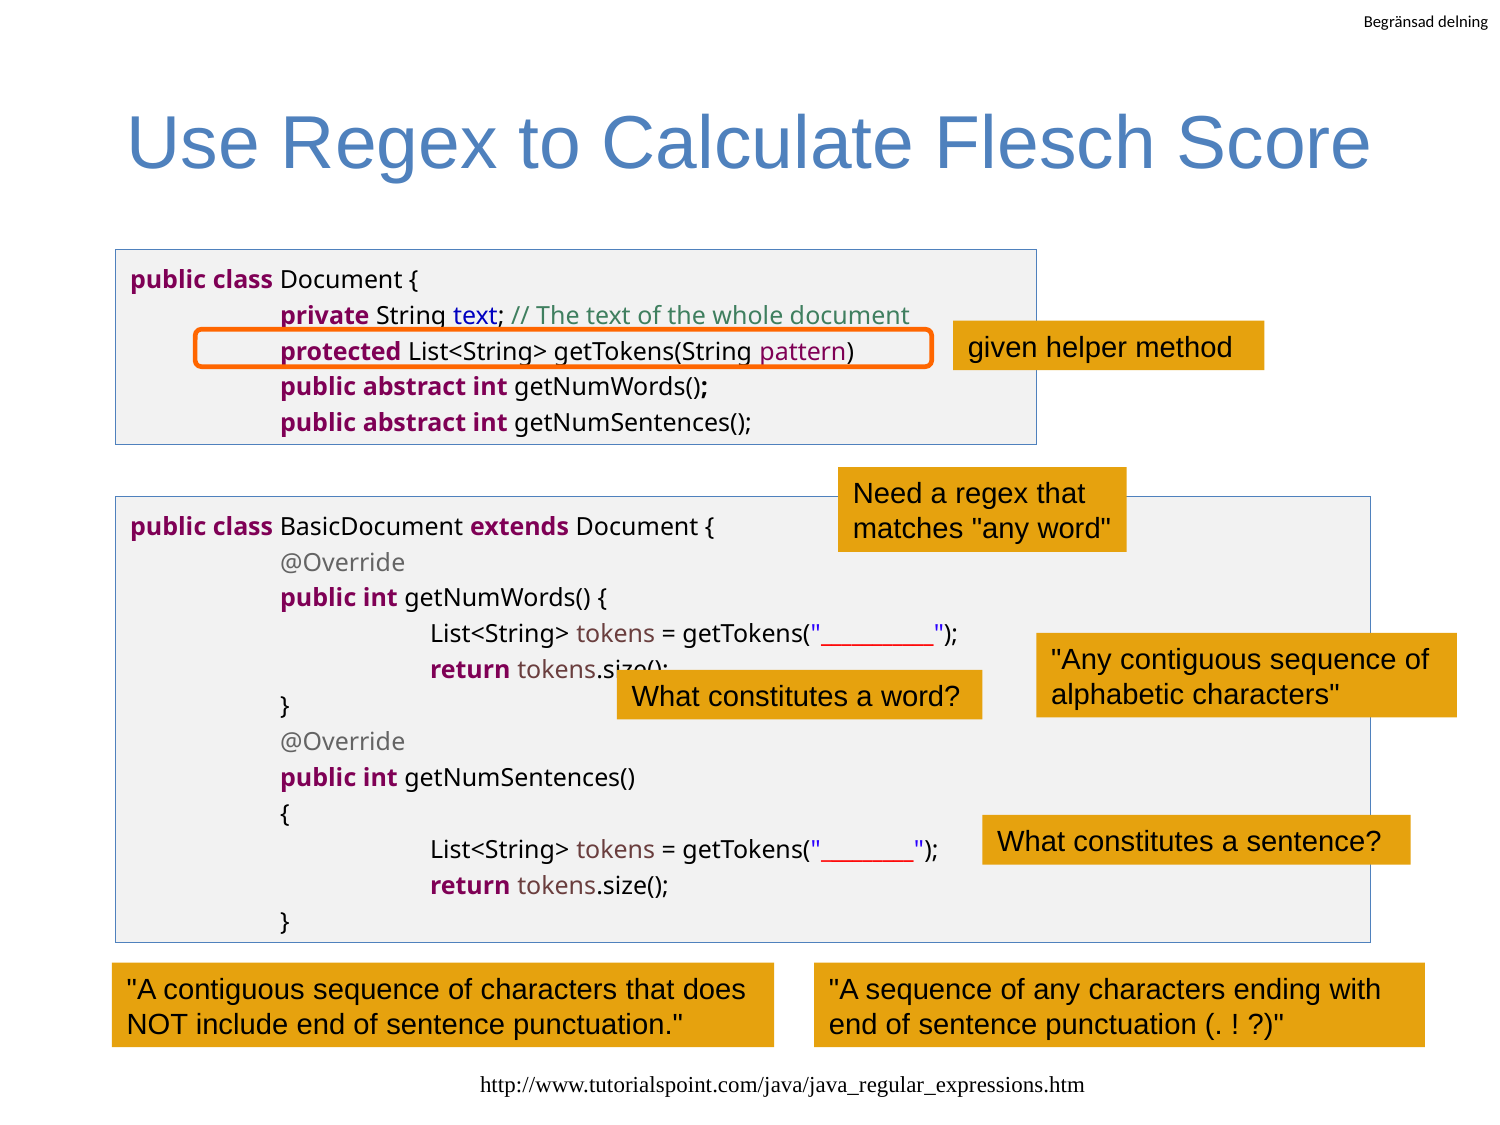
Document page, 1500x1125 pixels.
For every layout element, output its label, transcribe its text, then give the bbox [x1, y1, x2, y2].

text_box Need a regex that matches "any word" [838, 467, 1127, 552]
text_box What constitutes a word? [616, 669, 983, 720]
text_box public class Document { private String text; // The text of the whole document protected List<String> getTokens(String pattern) public abstract int getNumWords(); public abstract int getNumSentences(); [115, 249, 1037, 445]
text_box "Any contiguous sequence of alphabetic characters" [1036, 632, 1457, 718]
text_box given helper method [953, 320, 1265, 371]
title Use Regex to Calculate Flesch Score [75, 45, 1425, 233]
text_box "A contiguous sequence of characters that does NOT include end of sentence punctuation." [111, 962, 775, 1048]
text_box What constitutes a sentence? [982, 814, 1411, 865]
text_box http://www.tutorialspoint.com/java/java_regular_expressions.htm [465, 1062, 1106, 1105]
text_box [193, 327, 934, 369]
text_box "A sequence of any characters ending with end of sentence punctuation (. ! ?)" [814, 962, 1425, 1048]
text_box public class BasicDocument extends Document { @Override public int getNumWords() { List<String> tokens = getTokens("___________"); return tokens.size(); } @Override public int getNumSentences() { List<String> tokens = getTokens("_________"); return tokens.size(); } [115, 496, 1371, 943]
